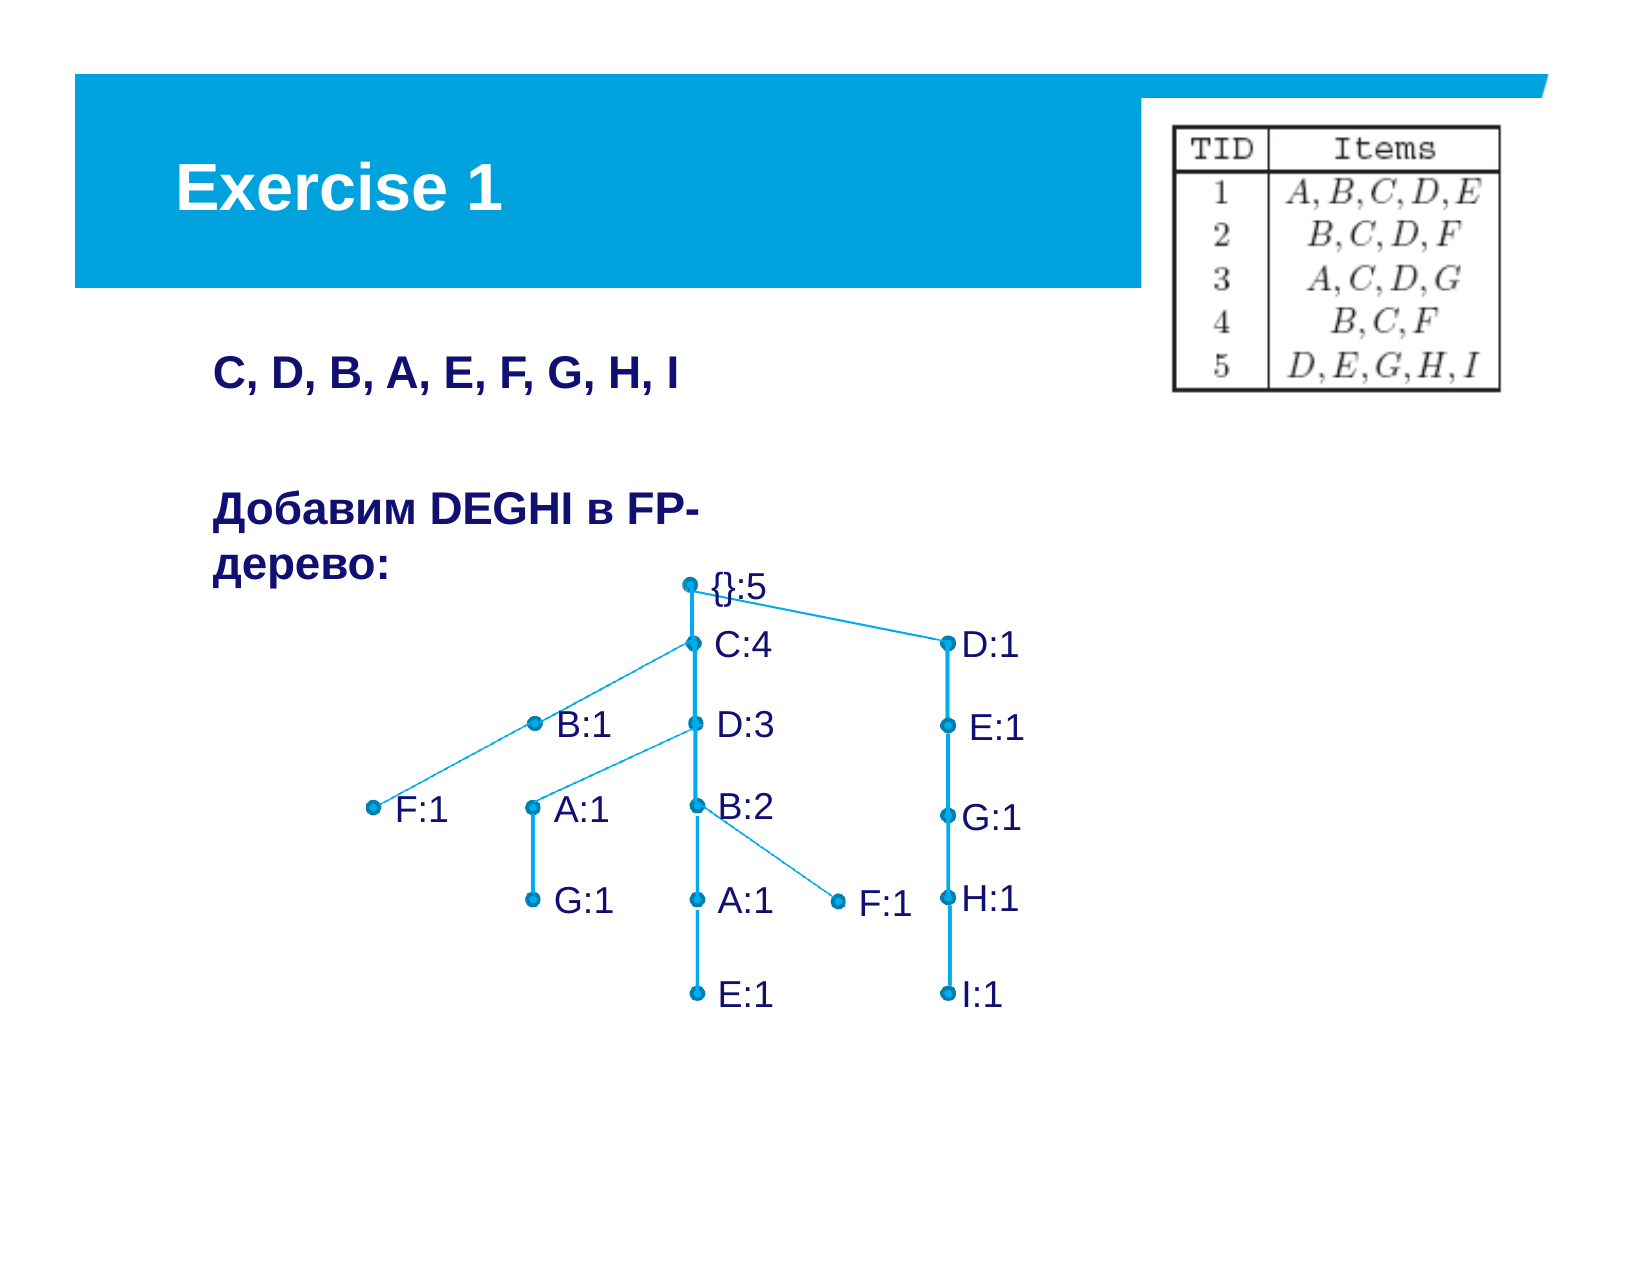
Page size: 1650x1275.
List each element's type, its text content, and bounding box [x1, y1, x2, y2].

picture [1542, 74, 1549, 98]
text_box F:1 [856, 878, 915, 924]
text_box [365, 637, 846, 1001]
text_box [920, 637, 956, 1001]
text_box A:1 [551, 784, 613, 830]
text_box C, D, B, A, E, F, G, H, I Добавим DEGHI в FP-дерево: [210, 343, 702, 589]
text_box G:1 [959, 792, 1025, 838]
text_box {}:5 C:4 [708, 561, 775, 666]
text_box B:2 [715, 782, 777, 828]
text_box I:1 [959, 969, 1006, 1015]
text_box [682, 576, 699, 593]
title Exercise 1 [173, 144, 1141, 357]
text_box B:1 [553, 700, 615, 746]
text_box A:1 [715, 876, 777, 922]
text_box F:1 [392, 784, 452, 830]
text_box H:1 [959, 874, 1022, 920]
text_box [775, 606, 930, 638]
text_box E:1 [715, 969, 777, 1015]
text_box G:1 [551, 876, 617, 922]
text_box D:3 [714, 700, 777, 746]
text_box [690, 589, 708, 596]
text_box [1141, 98, 1550, 414]
text_box D:1 [959, 620, 1022, 666]
text_box E:1 [966, 702, 1028, 748]
